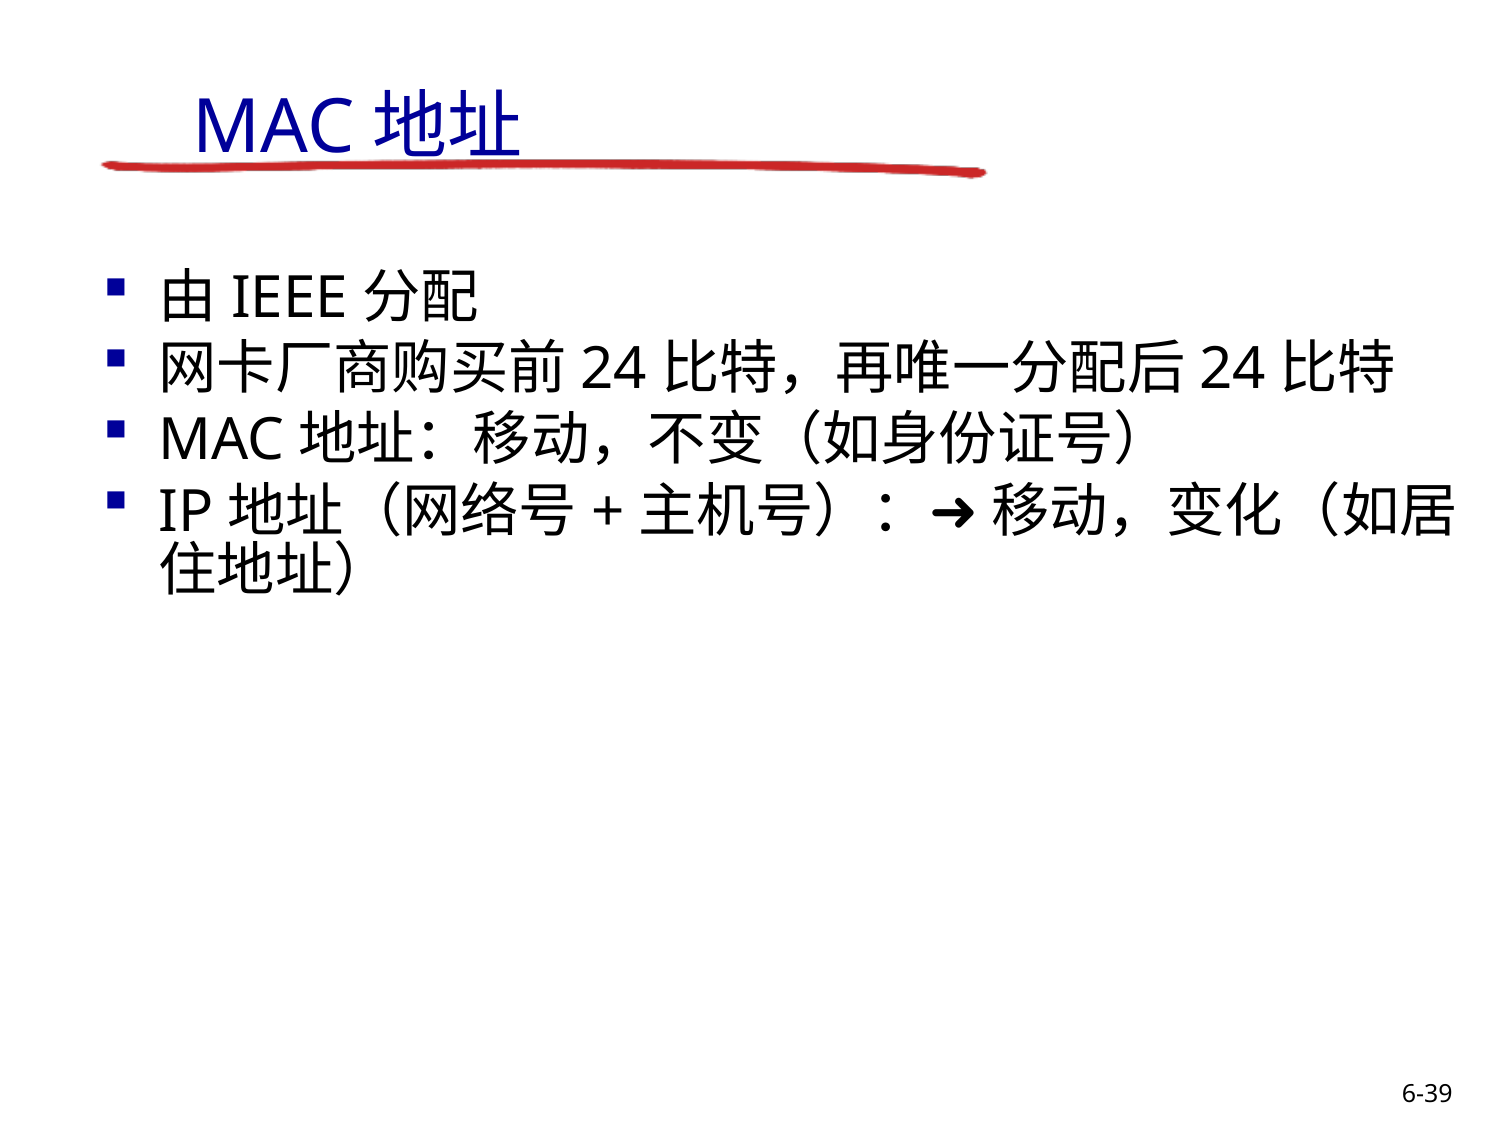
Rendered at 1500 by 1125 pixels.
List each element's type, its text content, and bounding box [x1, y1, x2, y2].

list 由IEEE分配 网卡厂商购买前24比特，再唯一分配后24比特 MAC地址：移动，不变（如身份证号） IP地址（网络号+主机号）：➜ 移动，变化（如居住地址） [87, 262, 1500, 1025]
picture [96, 155, 998, 184]
slide_number 6-39 [1387, 1069, 1478, 1115]
title MAC地址 [177, 28, 1453, 216]
